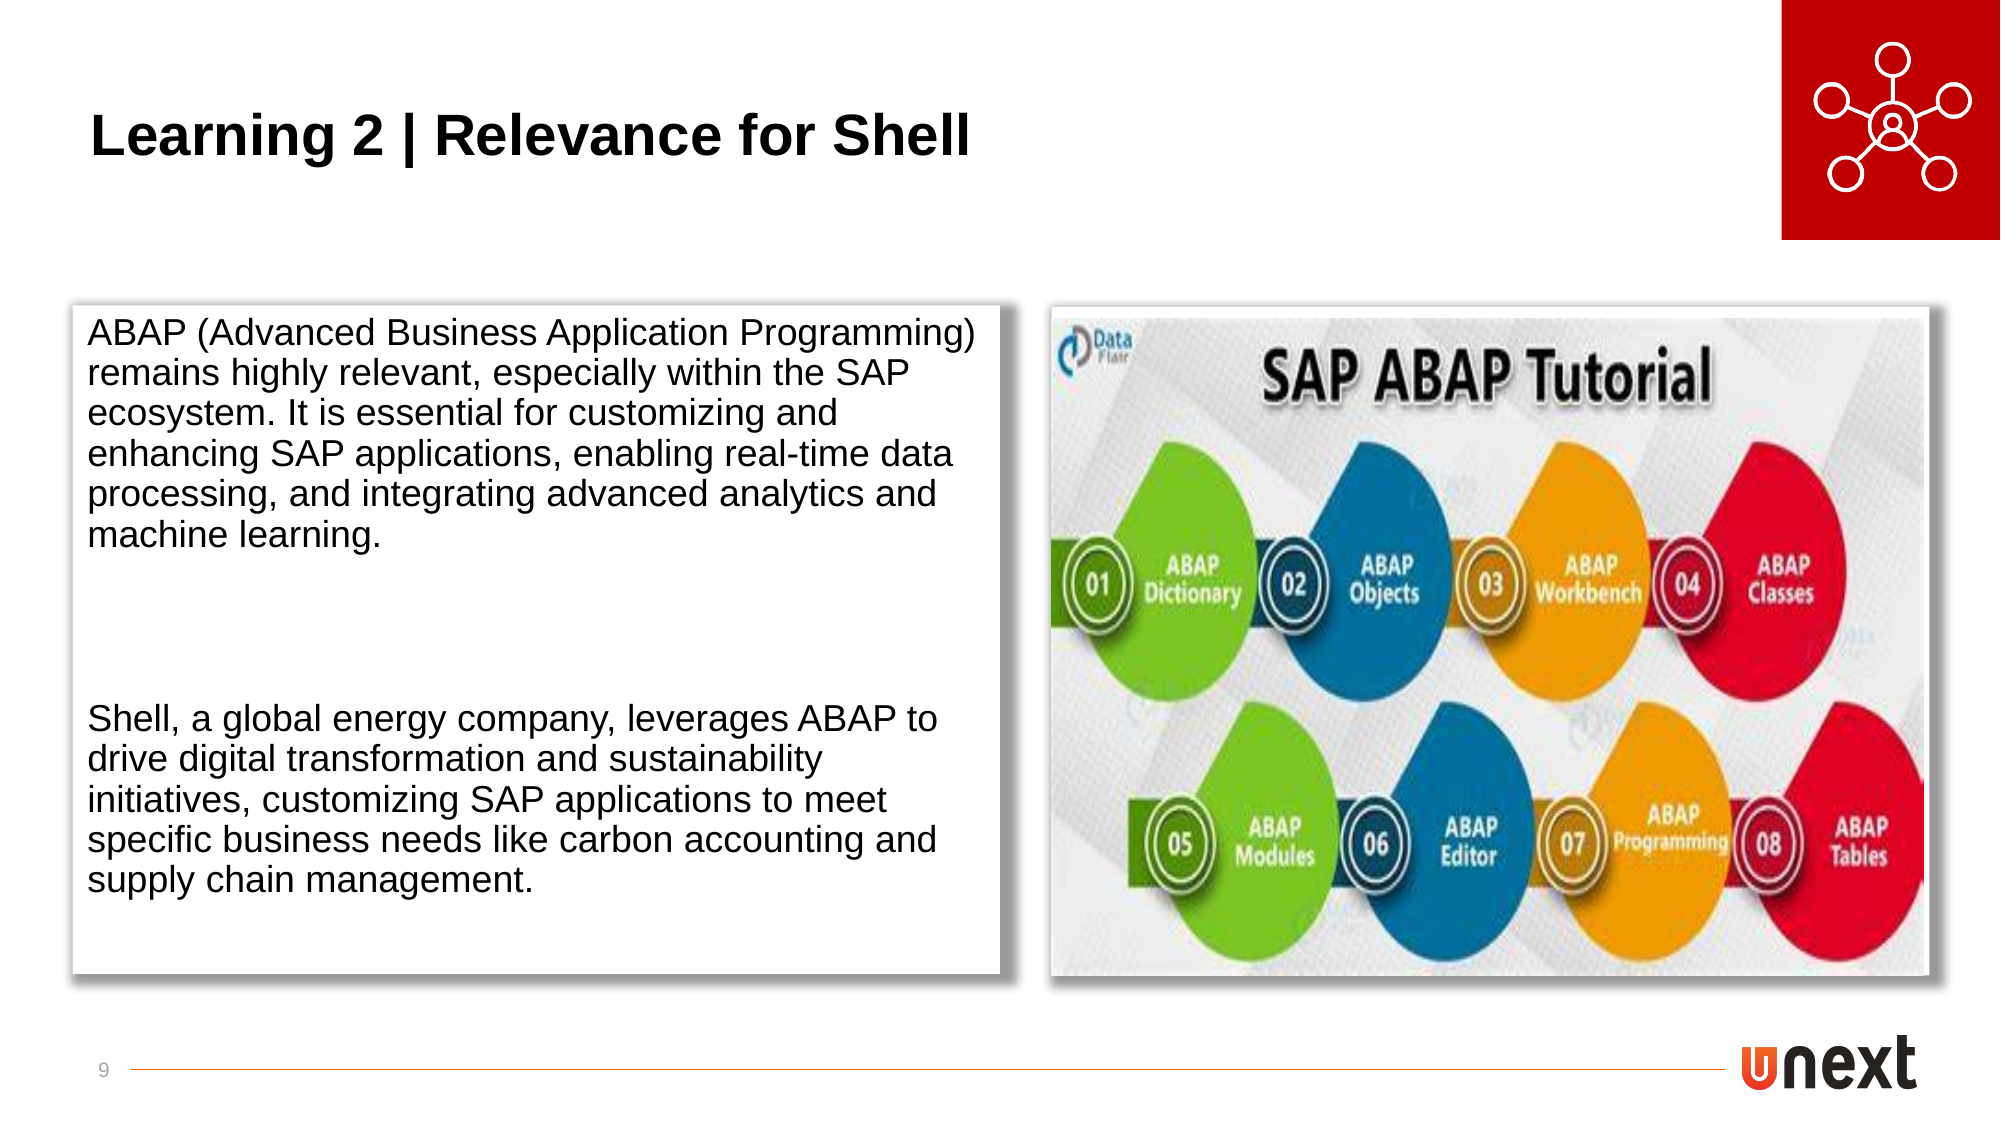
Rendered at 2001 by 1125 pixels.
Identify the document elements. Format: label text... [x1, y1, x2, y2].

text_box [1781, 0, 2000, 241]
title Learning 2 | Relevance for Shell [76, 78, 1795, 196]
picture [1742, 1035, 1917, 1090]
text_box [Add a graphic that provides view of how Shell implements this learning] [1051, 306, 1930, 976]
picture [1795, 19, 1990, 214]
text_box ABAP (Advanced Business Application Programming) remains highly relevant, especially within the SAP ecosystem. It is essential for customizing and enhancing SAP applications, enabling real-time data processing, and integrating advanced analytics and machine learning. Shell, a global energy company, leverages ABAP to drive digital transformation and sustainability initiatives, customizing SAP applications to meet specific business needs like carbon accounting and supply chain management. [72, 305, 1000, 974]
picture [1051, 318, 1924, 976]
slide_number 9 [48, 1047, 110, 1091]
